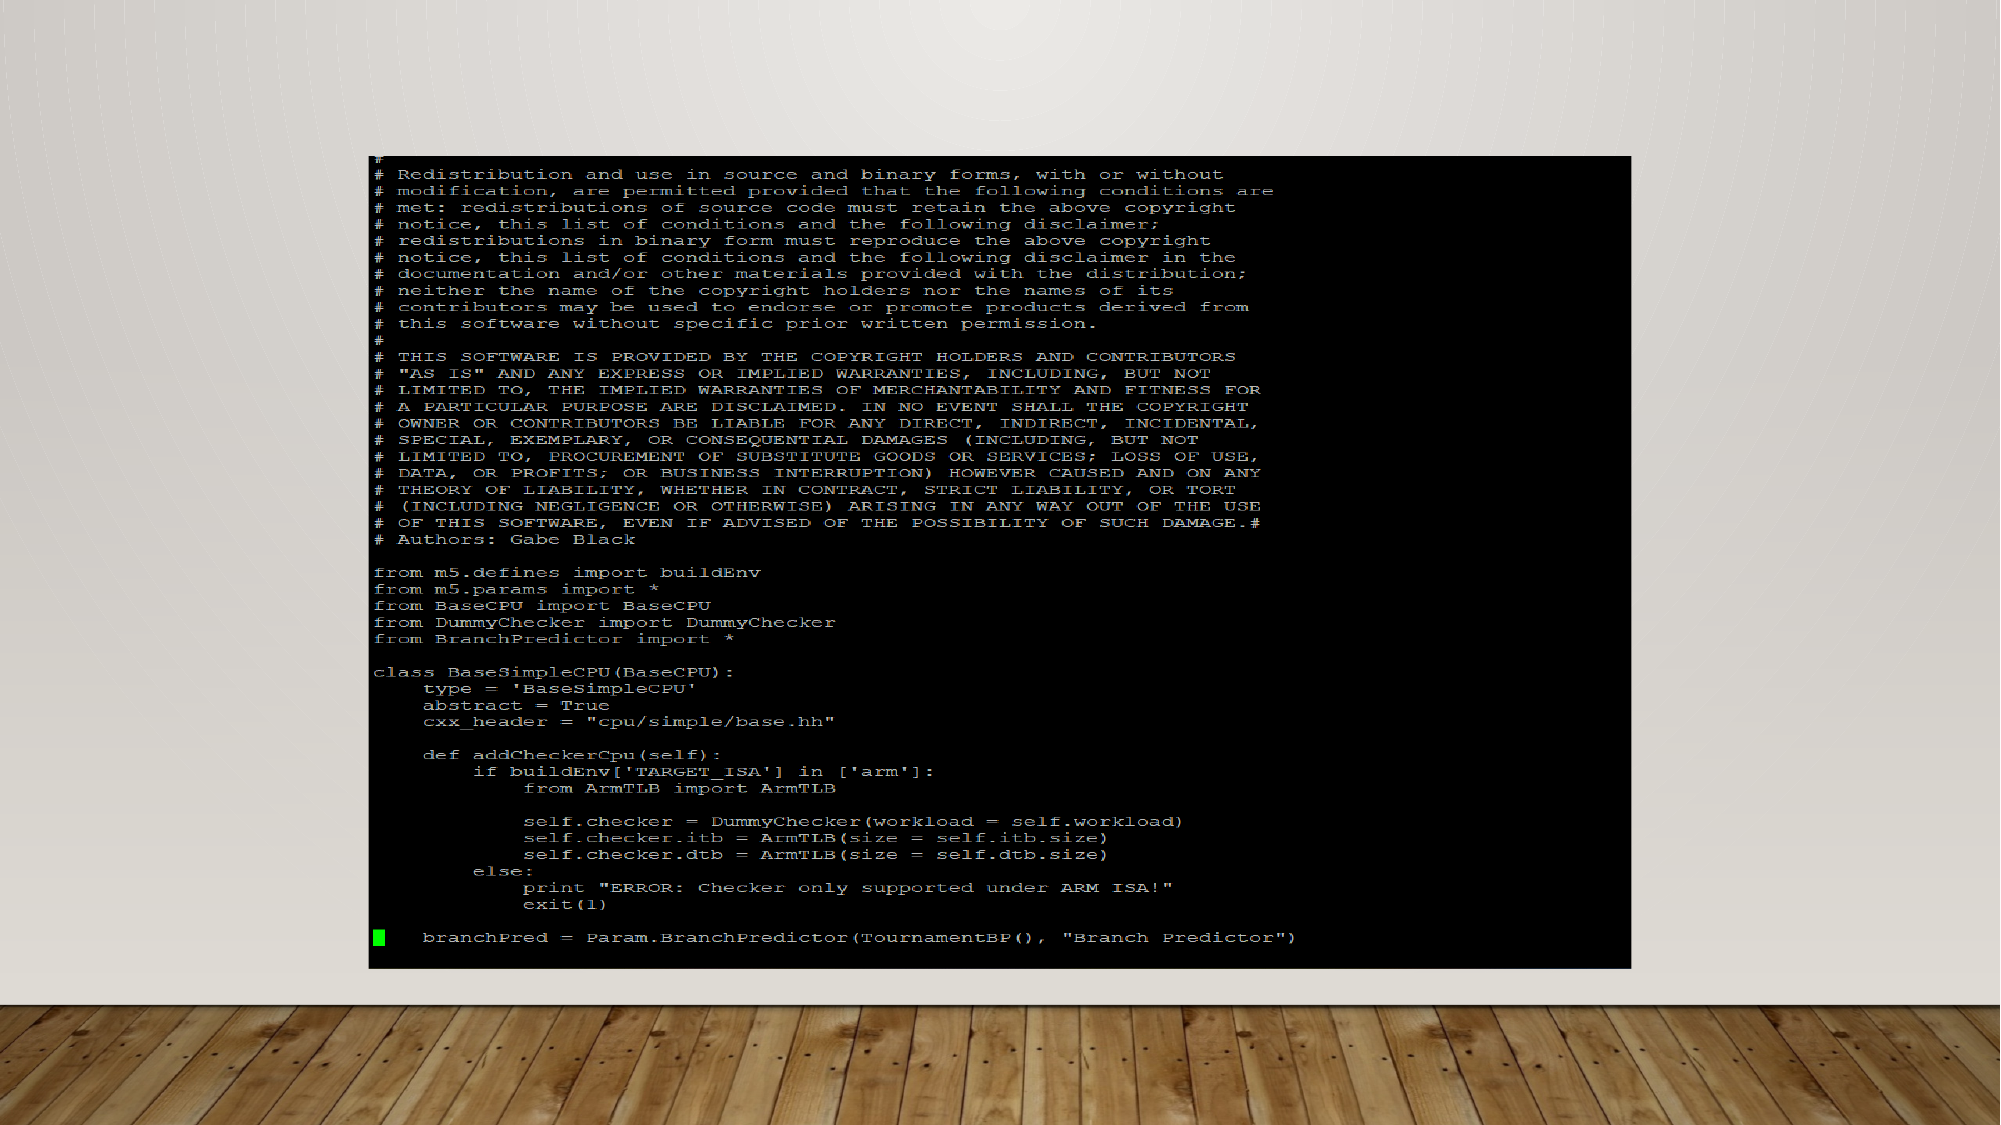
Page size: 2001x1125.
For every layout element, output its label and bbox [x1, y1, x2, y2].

picture [0, 1005, 2000, 1125]
picture [368, 156, 1632, 969]
